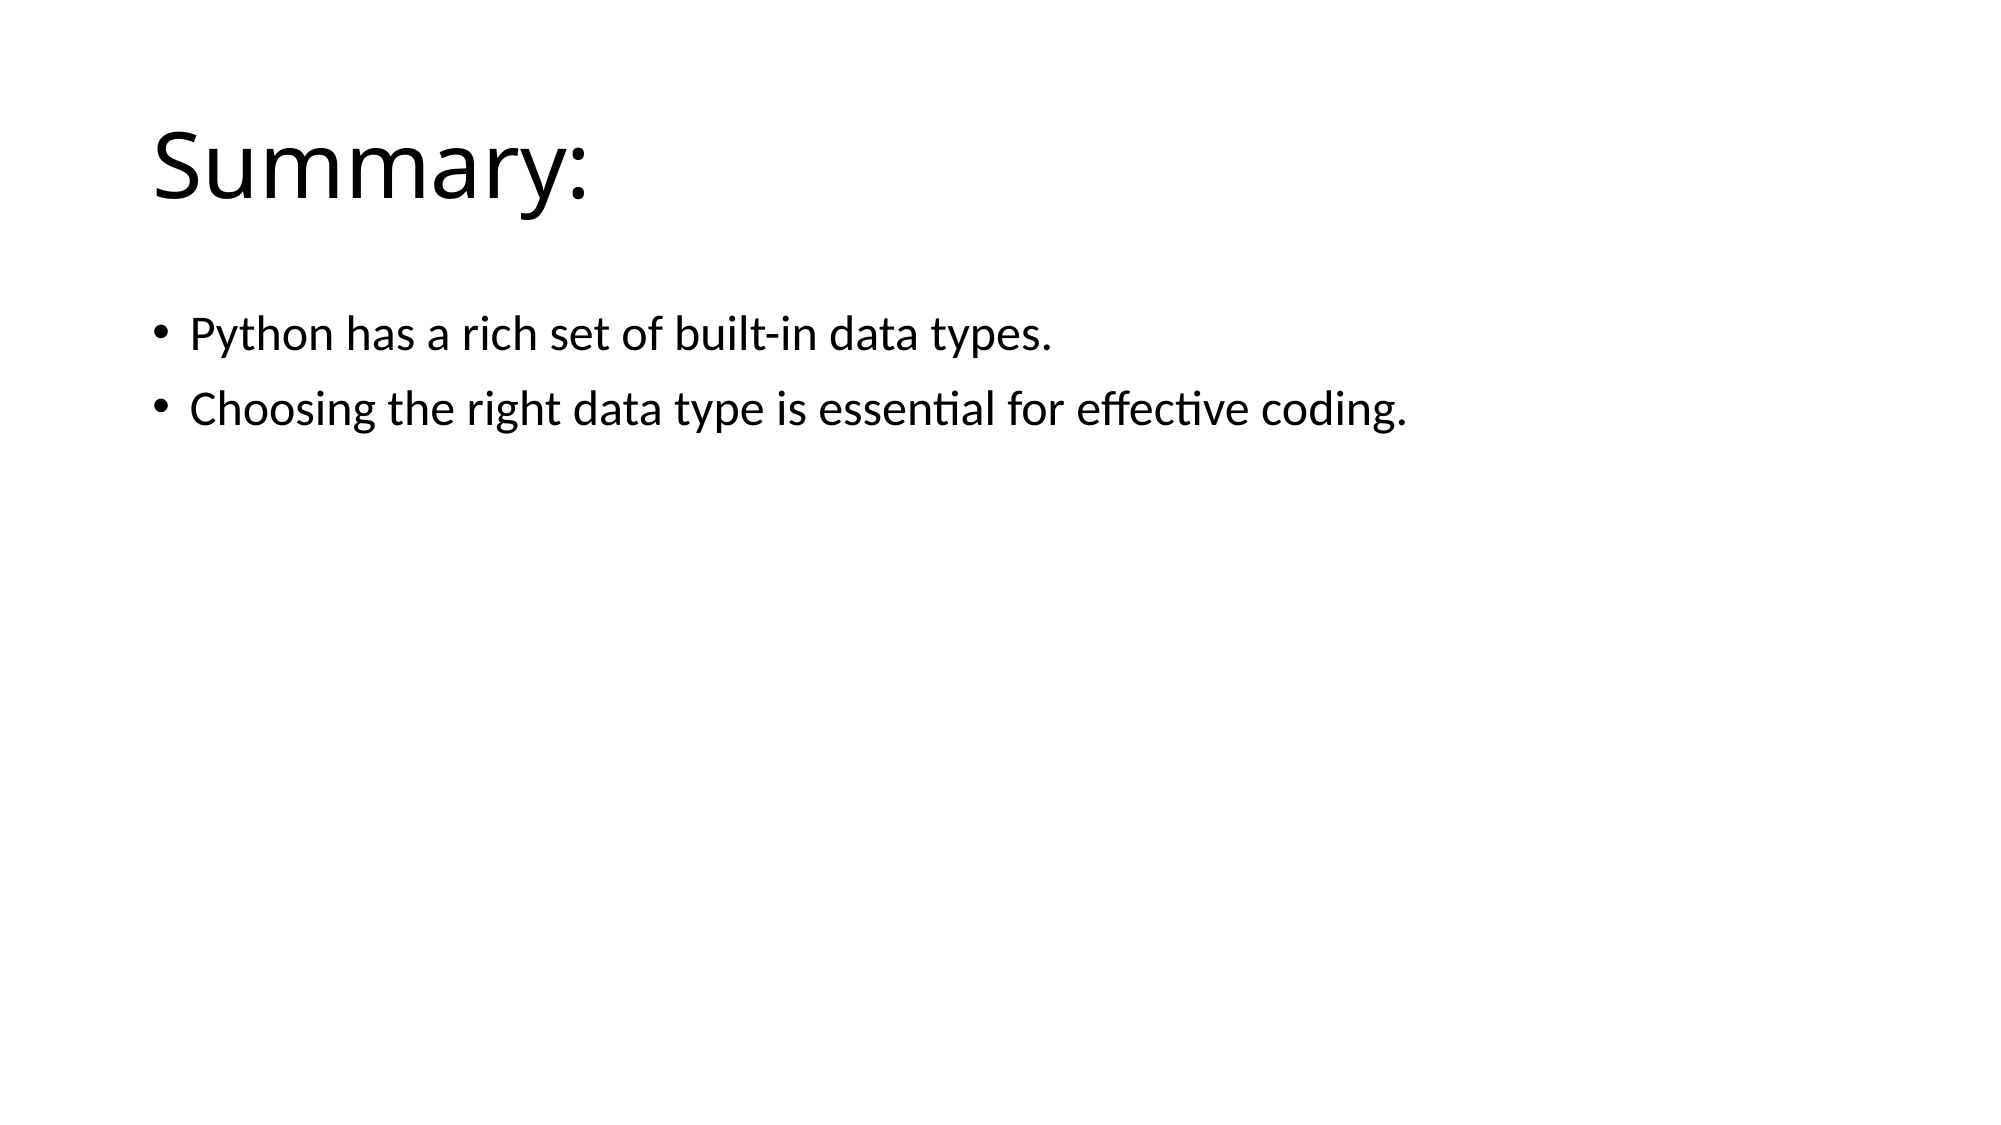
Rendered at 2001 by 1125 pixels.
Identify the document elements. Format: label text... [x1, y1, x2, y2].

title Summary: [137, 59, 1863, 278]
list Python has a rich set of built-in data types. Choosing the right data type is essential for effective coding. [137, 299, 1863, 1014]
